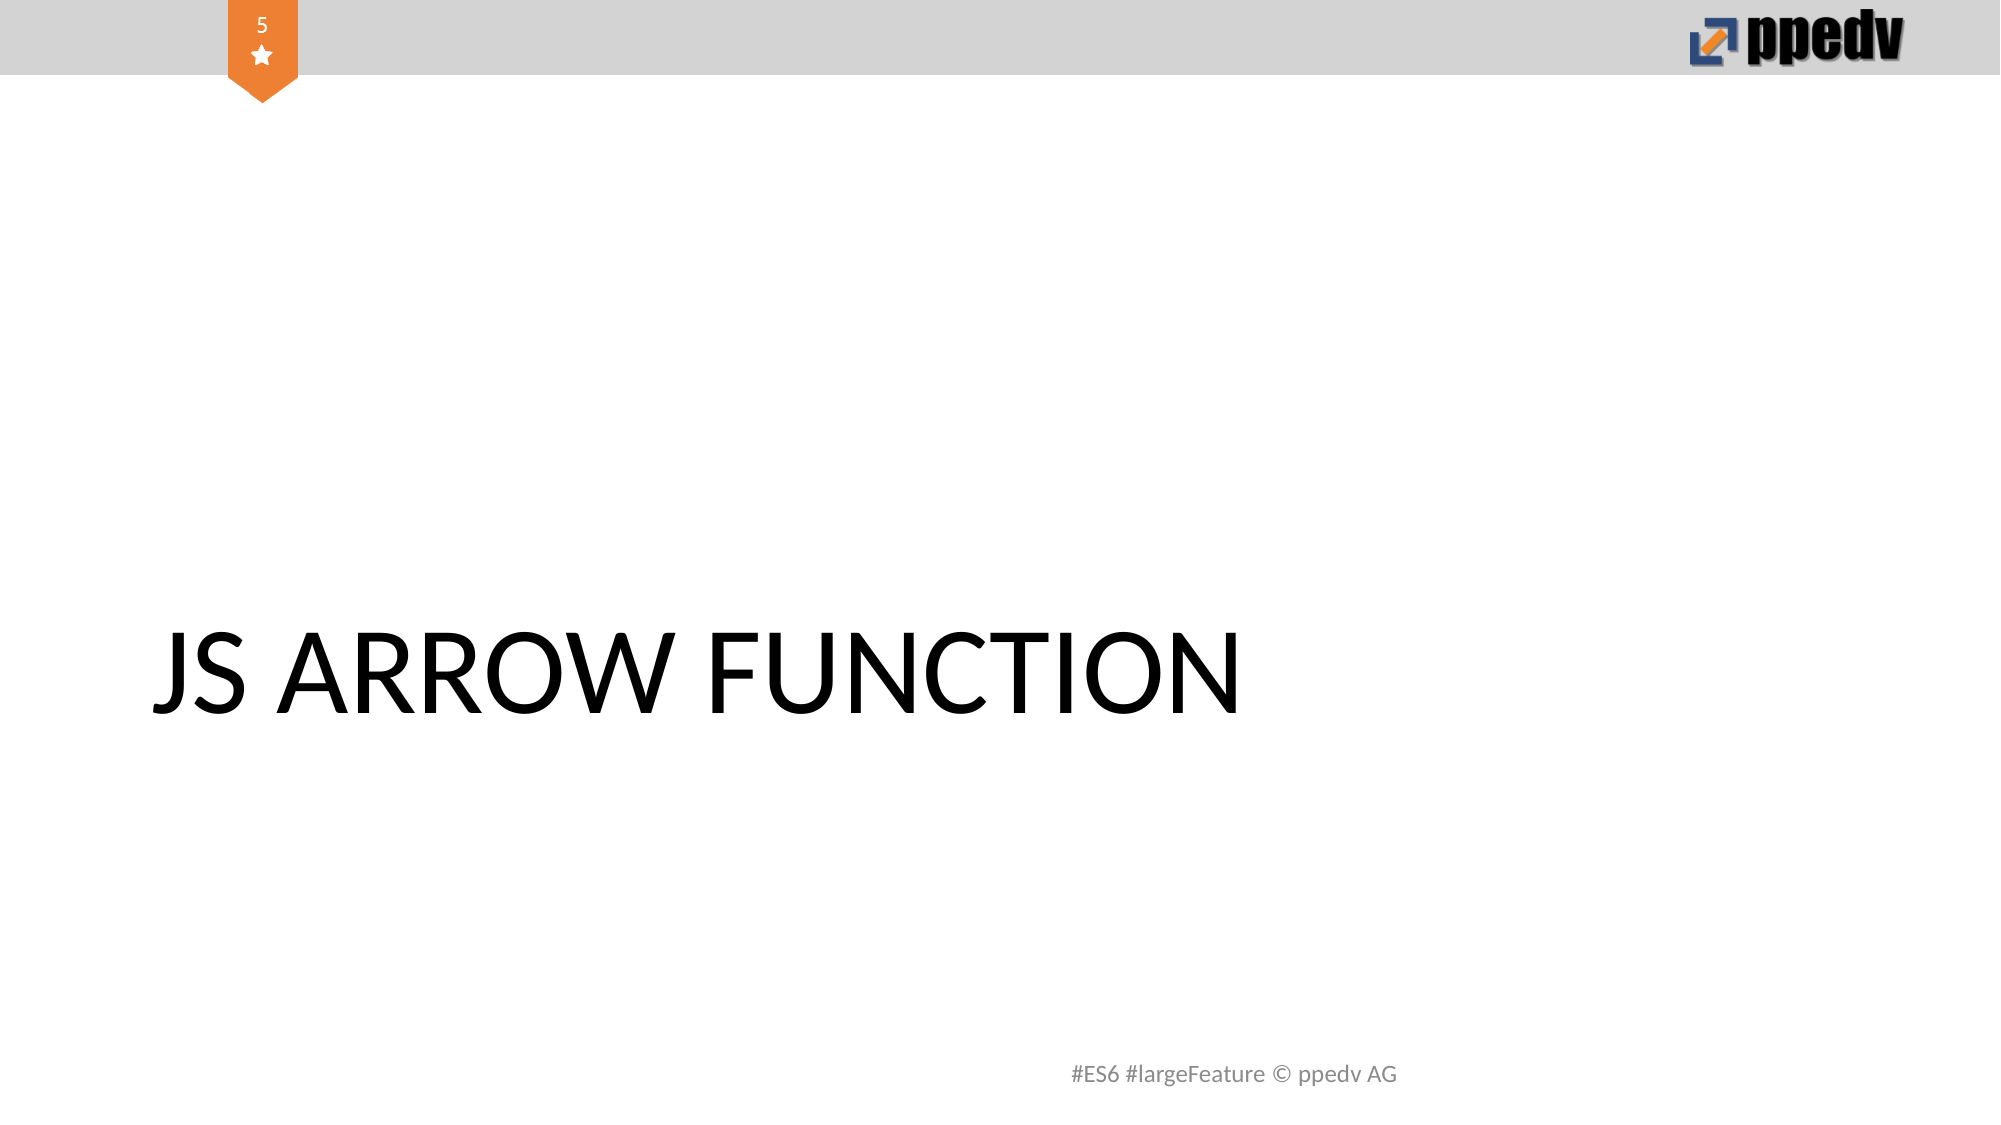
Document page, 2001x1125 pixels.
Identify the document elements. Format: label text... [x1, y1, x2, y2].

title JS ARROW FUNCTION [136, 280, 1862, 749]
picture [0, 0, 2000, 104]
footer #ES6 #largeFeature © ppedv AG [137, 1042, 1413, 1103]
